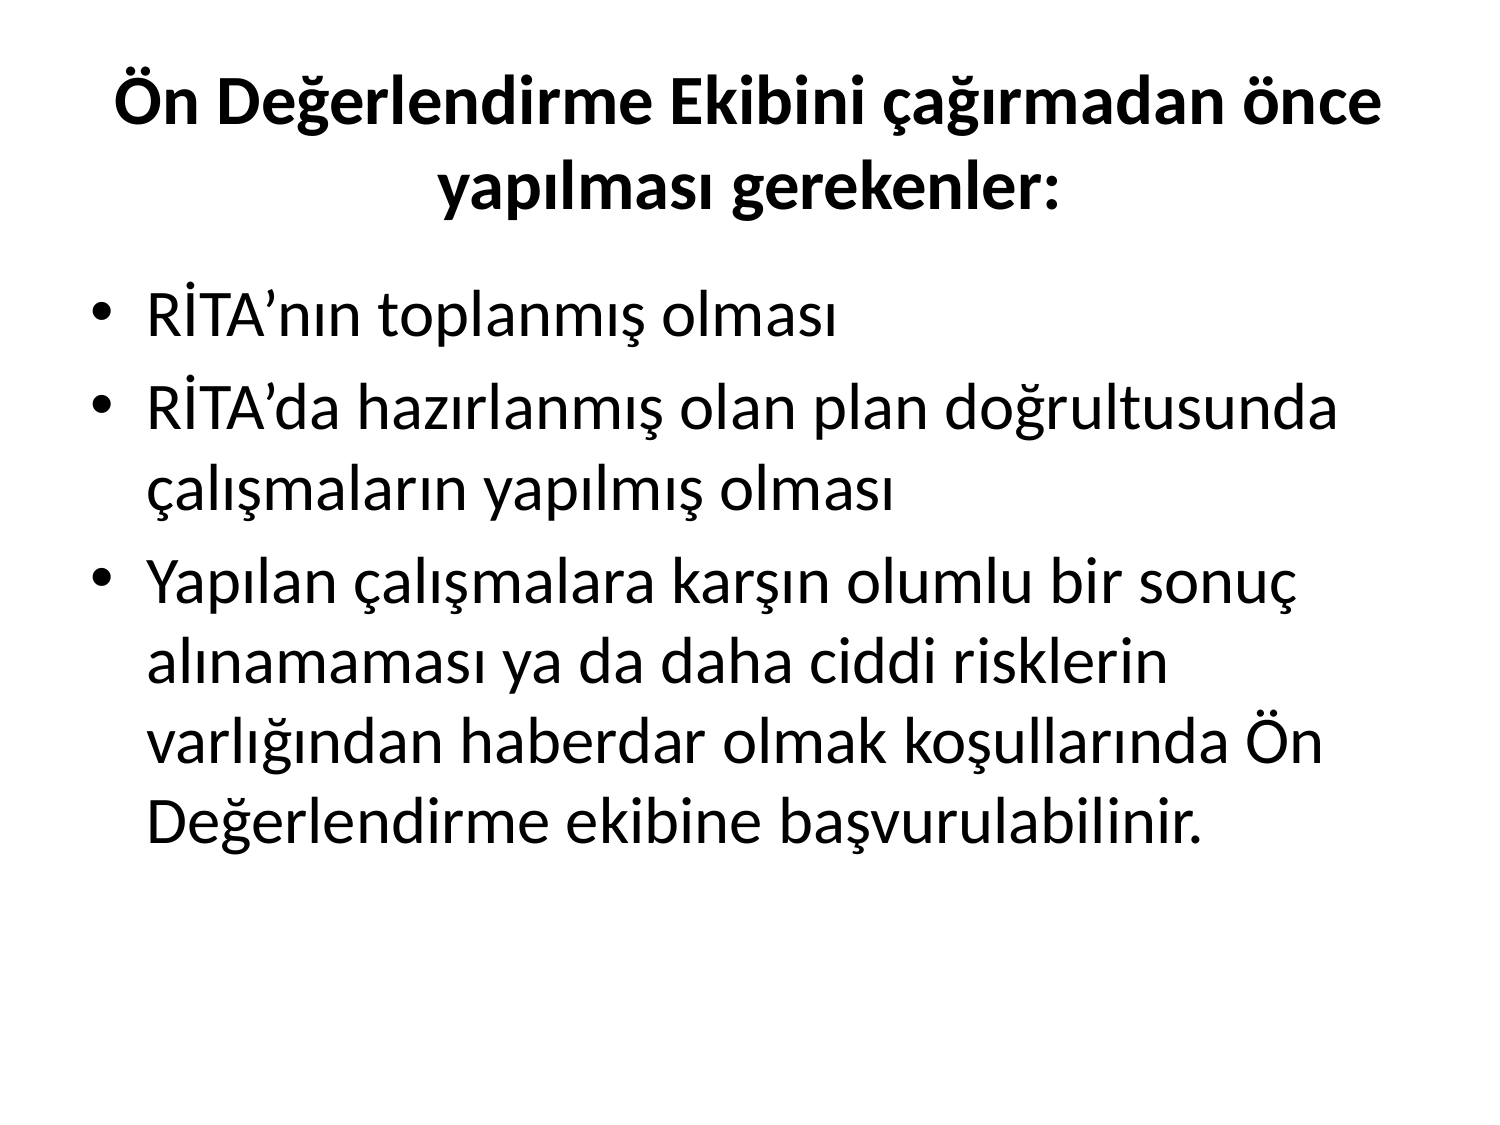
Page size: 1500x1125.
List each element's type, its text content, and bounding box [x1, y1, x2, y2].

title Ön Değerlendirme Ekibini çağırmadan önce yapılması gerekenler: [75, 45, 1425, 233]
list RİTA’nın toplanmış olması RİTA’da hazırlanmış olan plan doğrultusunda çalışmaların yapılmış olması Yapılan çalışmalara karşın olumlu bir sonuç alınamaması ya da daha ciddi risklerin varlığından haberdar olmak koşullarında Ön Değerlendirme ekibine başvurulabilinir. [75, 262, 1425, 1005]
